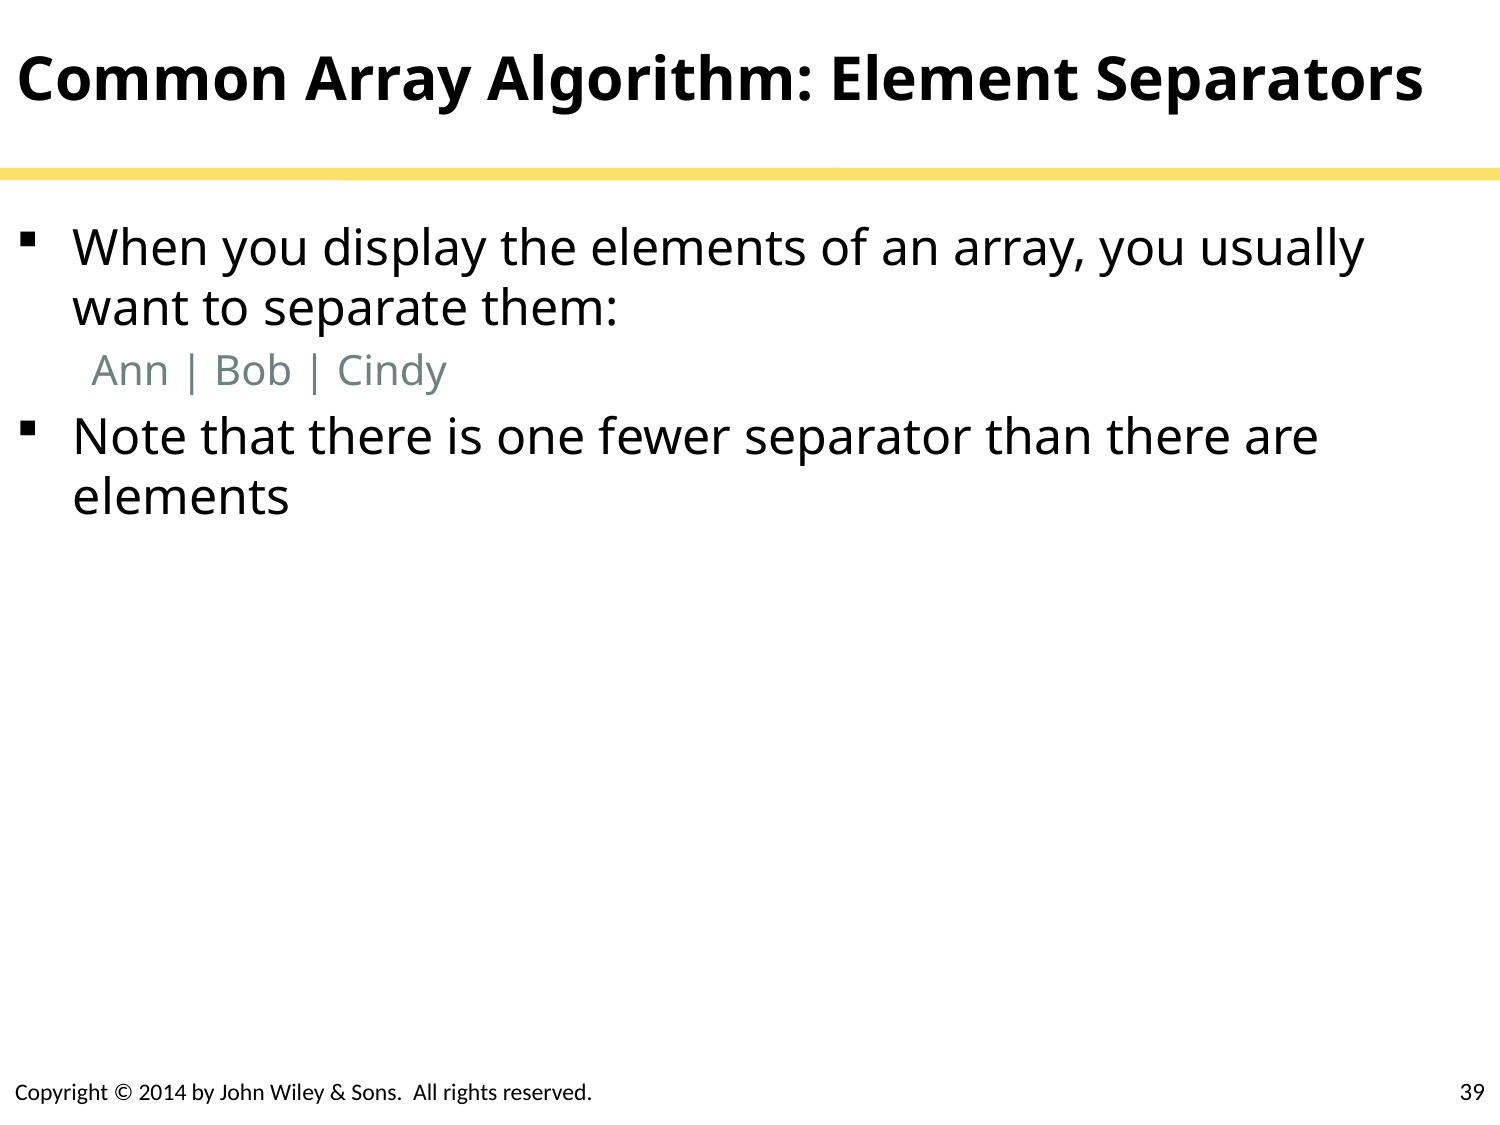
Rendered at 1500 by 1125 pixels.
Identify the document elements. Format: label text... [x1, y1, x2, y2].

title Common Array Algorithm: Element Separators [1, 0, 1500, 153]
list When you display the elements of an array, you usually want to separate them: Ann | Bob | Cindy Note that there is one fewer separator than there are elements [1, 208, 1500, 903]
